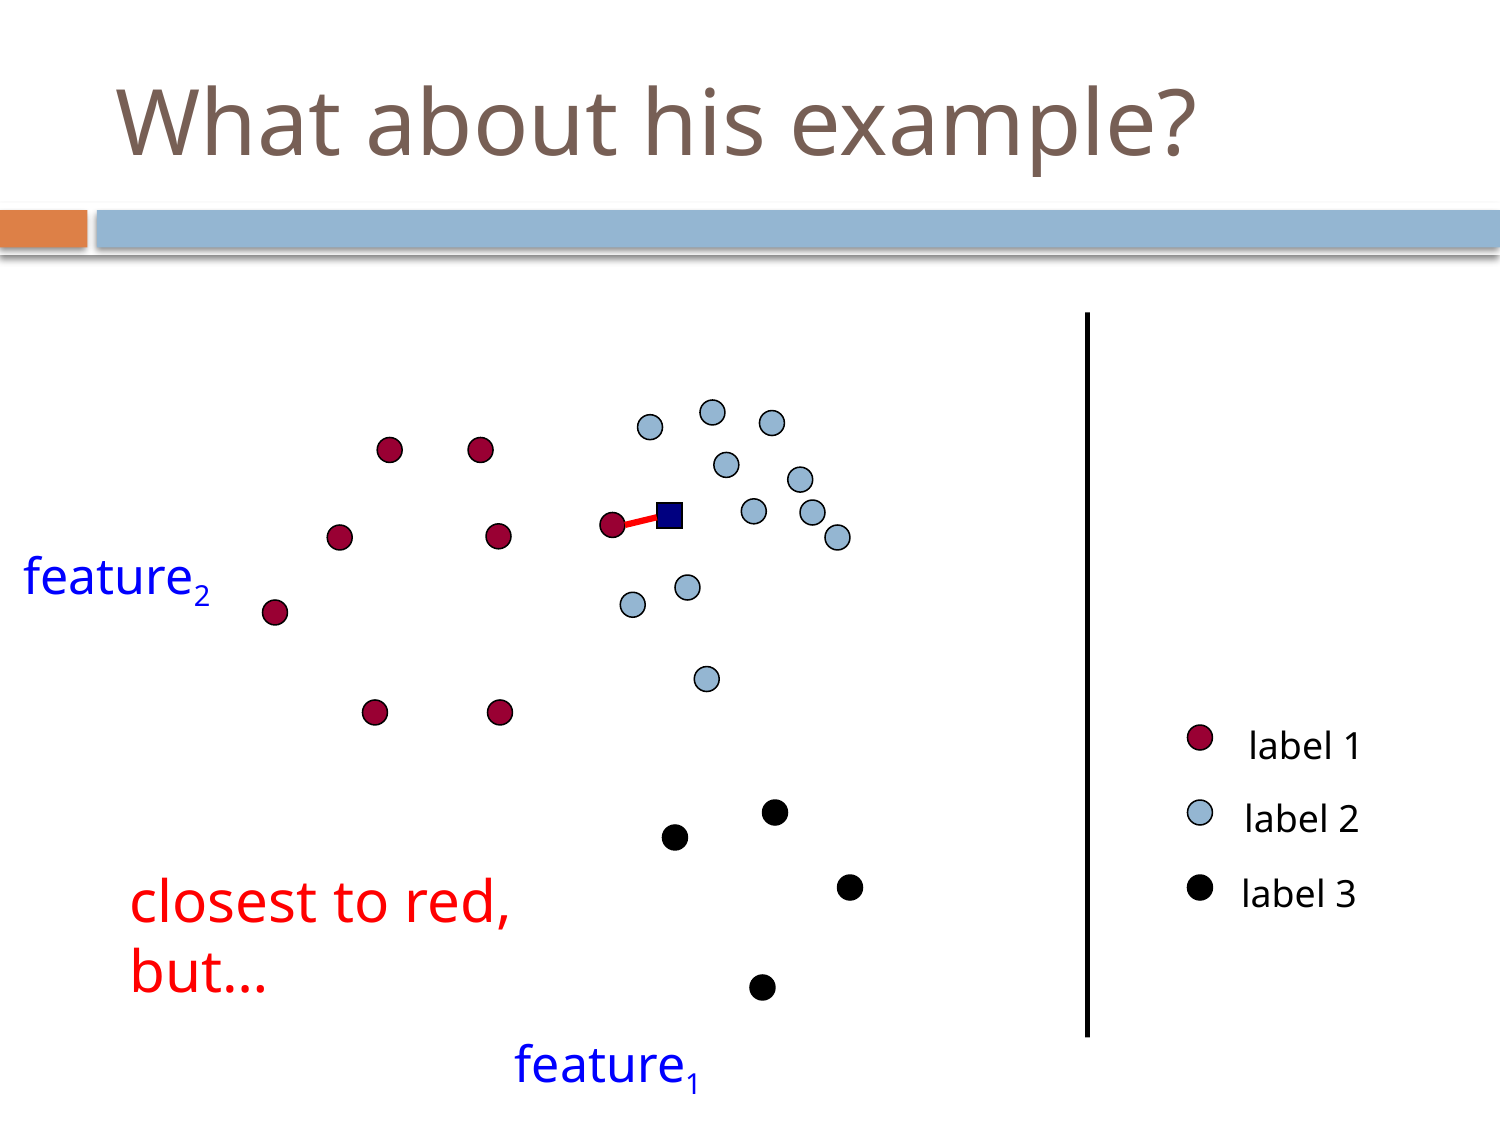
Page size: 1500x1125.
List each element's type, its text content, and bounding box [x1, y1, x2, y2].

text_box label 1 [1233, 714, 1380, 775]
text_box feature2 [8, 537, 239, 621]
text_box [699, 399, 725, 425]
text_box [694, 666, 720, 692]
text_box [486, 523, 512, 549]
text_box [620, 592, 646, 618]
text_box [262, 600, 288, 625]
text_box [362, 699, 388, 725]
text_box [800, 500, 826, 526]
text_box closest to red, but… [114, 857, 528, 1012]
text_box [656, 502, 682, 528]
text_box [837, 875, 863, 901]
text_box [675, 575, 700, 601]
text_box [825, 525, 850, 550]
text_box [637, 414, 663, 440]
text_box label 2 [1229, 787, 1376, 848]
text_box [327, 525, 353, 550]
text_box [759, 410, 785, 436]
text_box feature1 [500, 1024, 720, 1108]
text_box [1187, 875, 1213, 901]
text_box [600, 512, 623, 538]
text_box [762, 800, 788, 826]
text_box label 3 [1226, 862, 1373, 923]
text_box [487, 699, 513, 725]
title What about his example? [100, 37, 1438, 200]
text_box [750, 975, 775, 1000]
text_box [741, 498, 767, 524]
text_box [662, 825, 688, 850]
text_box [377, 437, 403, 463]
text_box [624, 516, 658, 526]
text_box [713, 452, 739, 478]
text_box [787, 467, 813, 493]
text_box [1187, 725, 1213, 751]
text_box [468, 437, 494, 463]
text_box [1187, 800, 1213, 826]
